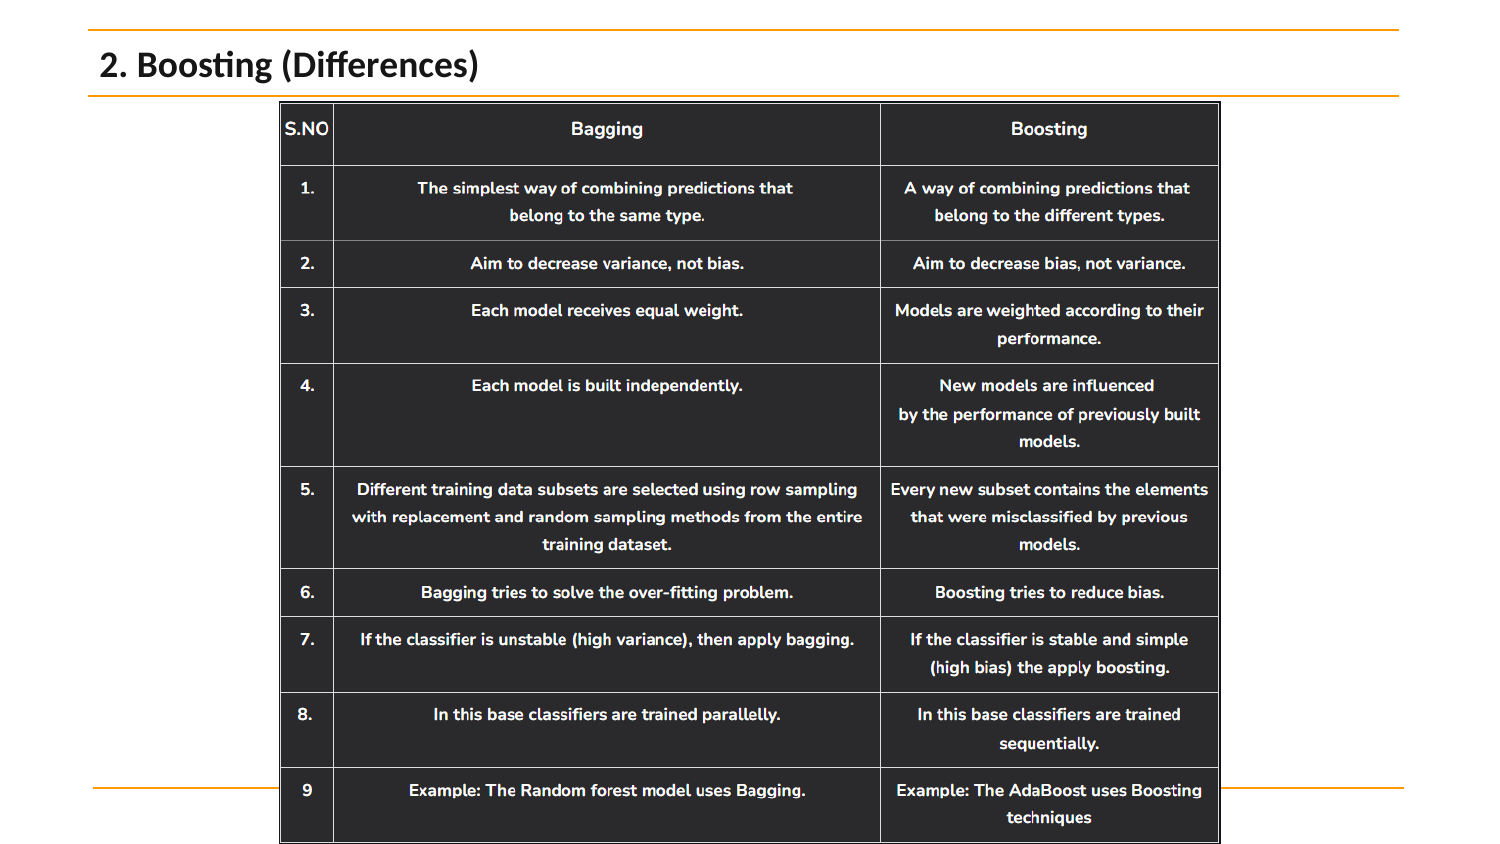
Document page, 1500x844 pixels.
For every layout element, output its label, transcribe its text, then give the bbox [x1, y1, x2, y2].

picture [279, 100, 1221, 844]
text_box 2. Boosting (Differences) [88, 37, 1399, 91]
